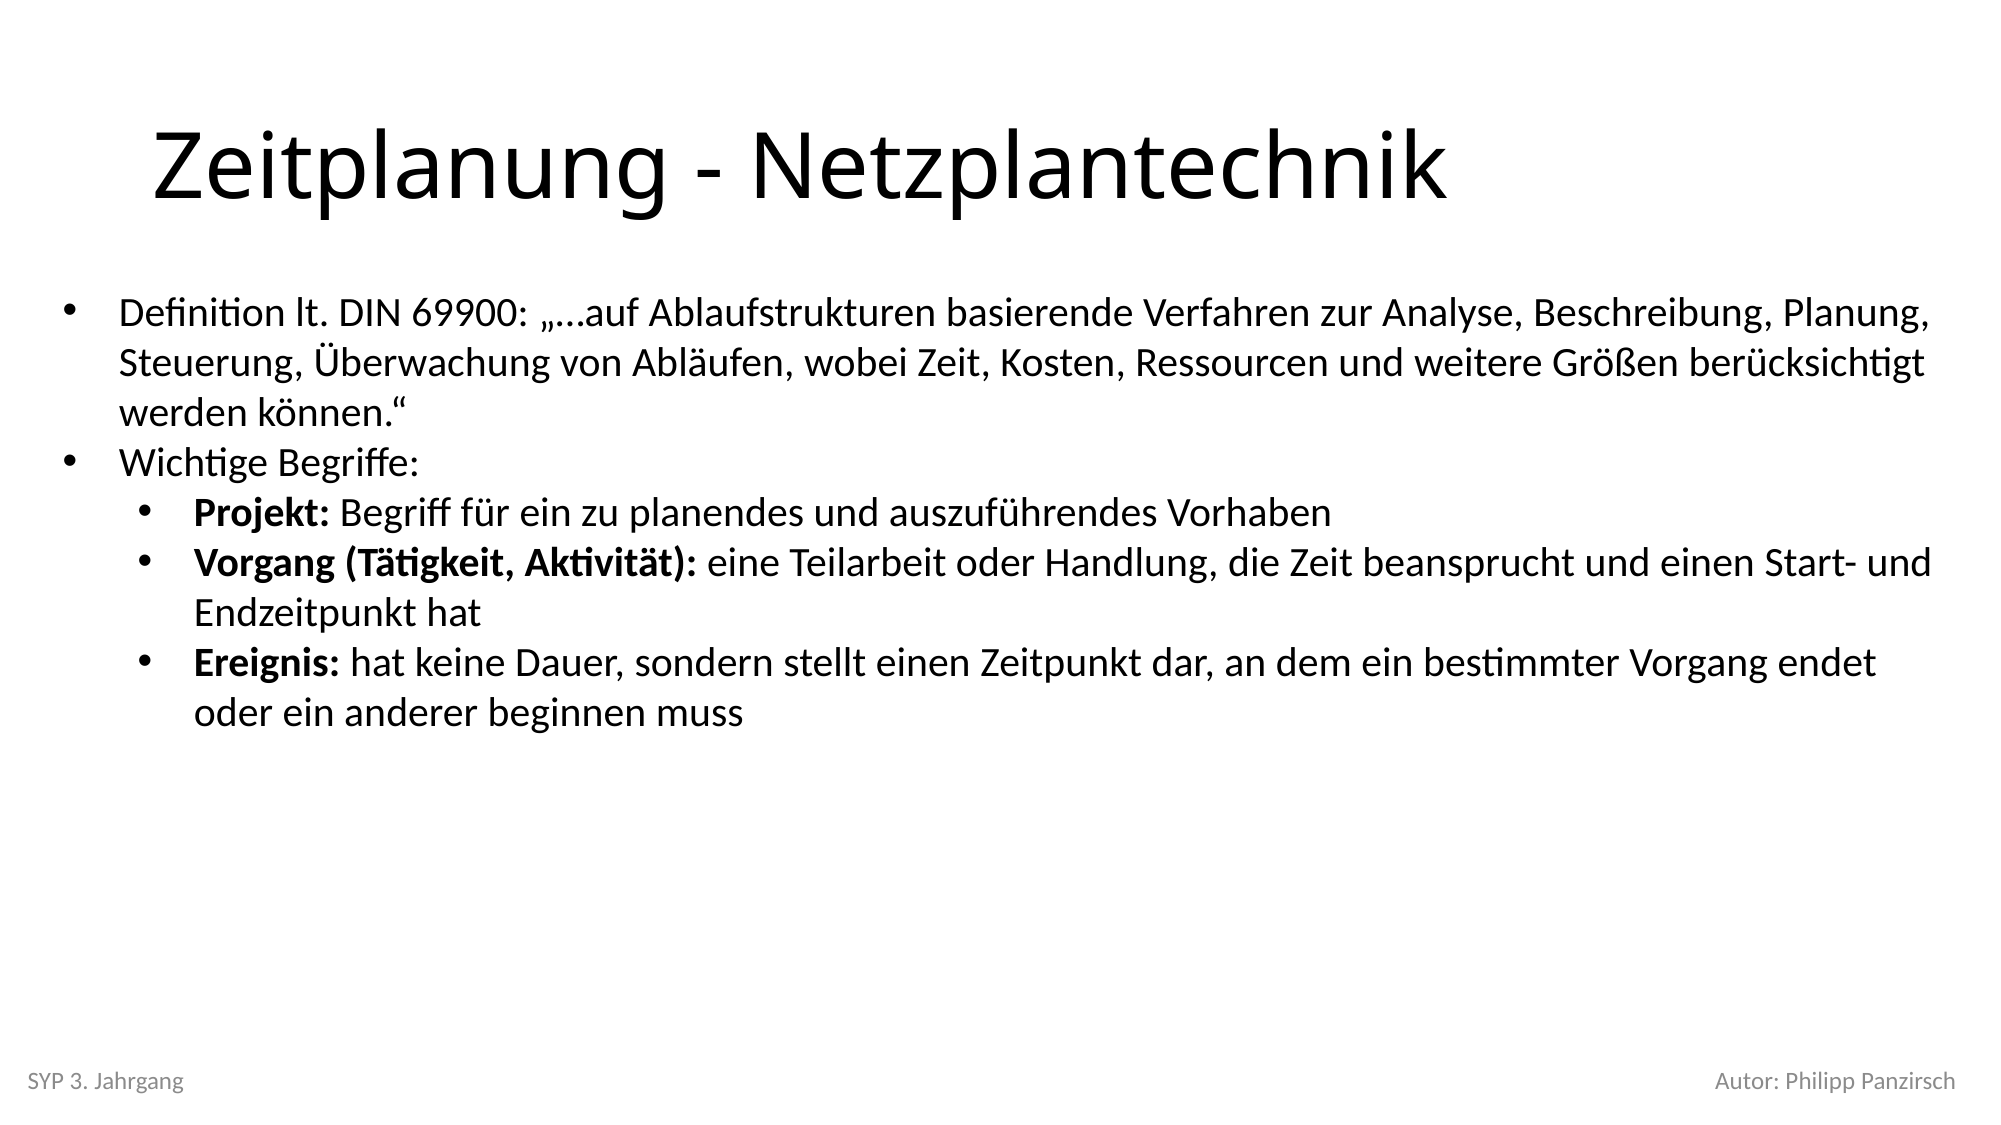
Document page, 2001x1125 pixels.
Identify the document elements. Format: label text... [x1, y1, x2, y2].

text_box Autor: Philipp Panzirsch [1296, 1049, 1972, 1110]
footer SYP 3. Jahrgang [12, 1049, 688, 1110]
title Zeitplanung - Netzplantechnik [137, 59, 1863, 277]
text_box Definition lt. DIN 69900: „…auf Ablaufstrukturen basierende Verfahren zur Analyse, Beschreibung, Planung, Steuerung, Überwachung von Abläufen, wobei Zeit, Kosten, Ressourcen und weitere Größen berücksichtigt werden können.“ Wichtige Begriffe: Projekt: Begriff für ein zu planendes und auszuführendes Vorhaben Vorgang (Tätigkeit, Aktivität): eine Teilarbeit oder Handlung, die Zeit beansprucht und einen Start- und Endzeitpunkt hat Ereignis: hat keine Dauer, sondern stellt einen Zeitpunkt dar, an dem ein bestimmter Vorgang endet oder ein anderer beginnen muss [47, 277, 1952, 743]
